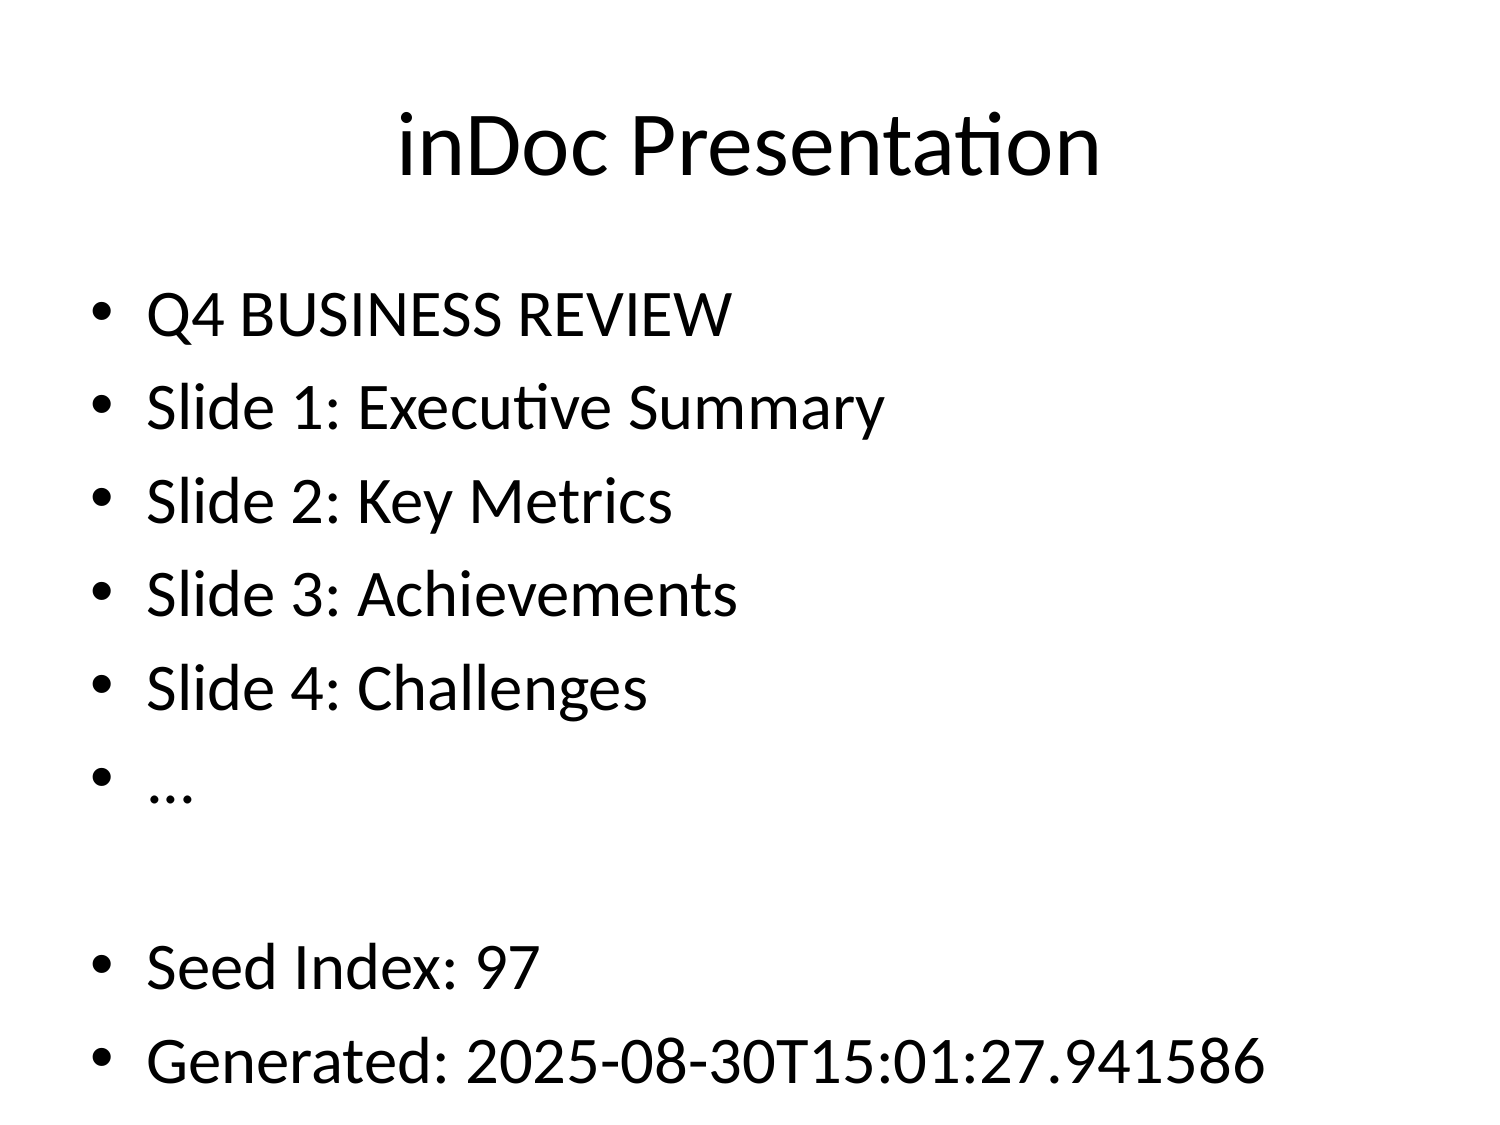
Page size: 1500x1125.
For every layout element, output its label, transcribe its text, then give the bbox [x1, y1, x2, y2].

title inDoc Presentation [75, 45, 1425, 233]
list Q4 BUSINESS REVIEW Slide 1: Executive Summary Slide 2: Key Metrics Slide 3: Achievements Slide 4: Challenges ... Seed Index: 97 Generated: 2025-08-30T15:01:27.941586 [75, 262, 1425, 1005]
